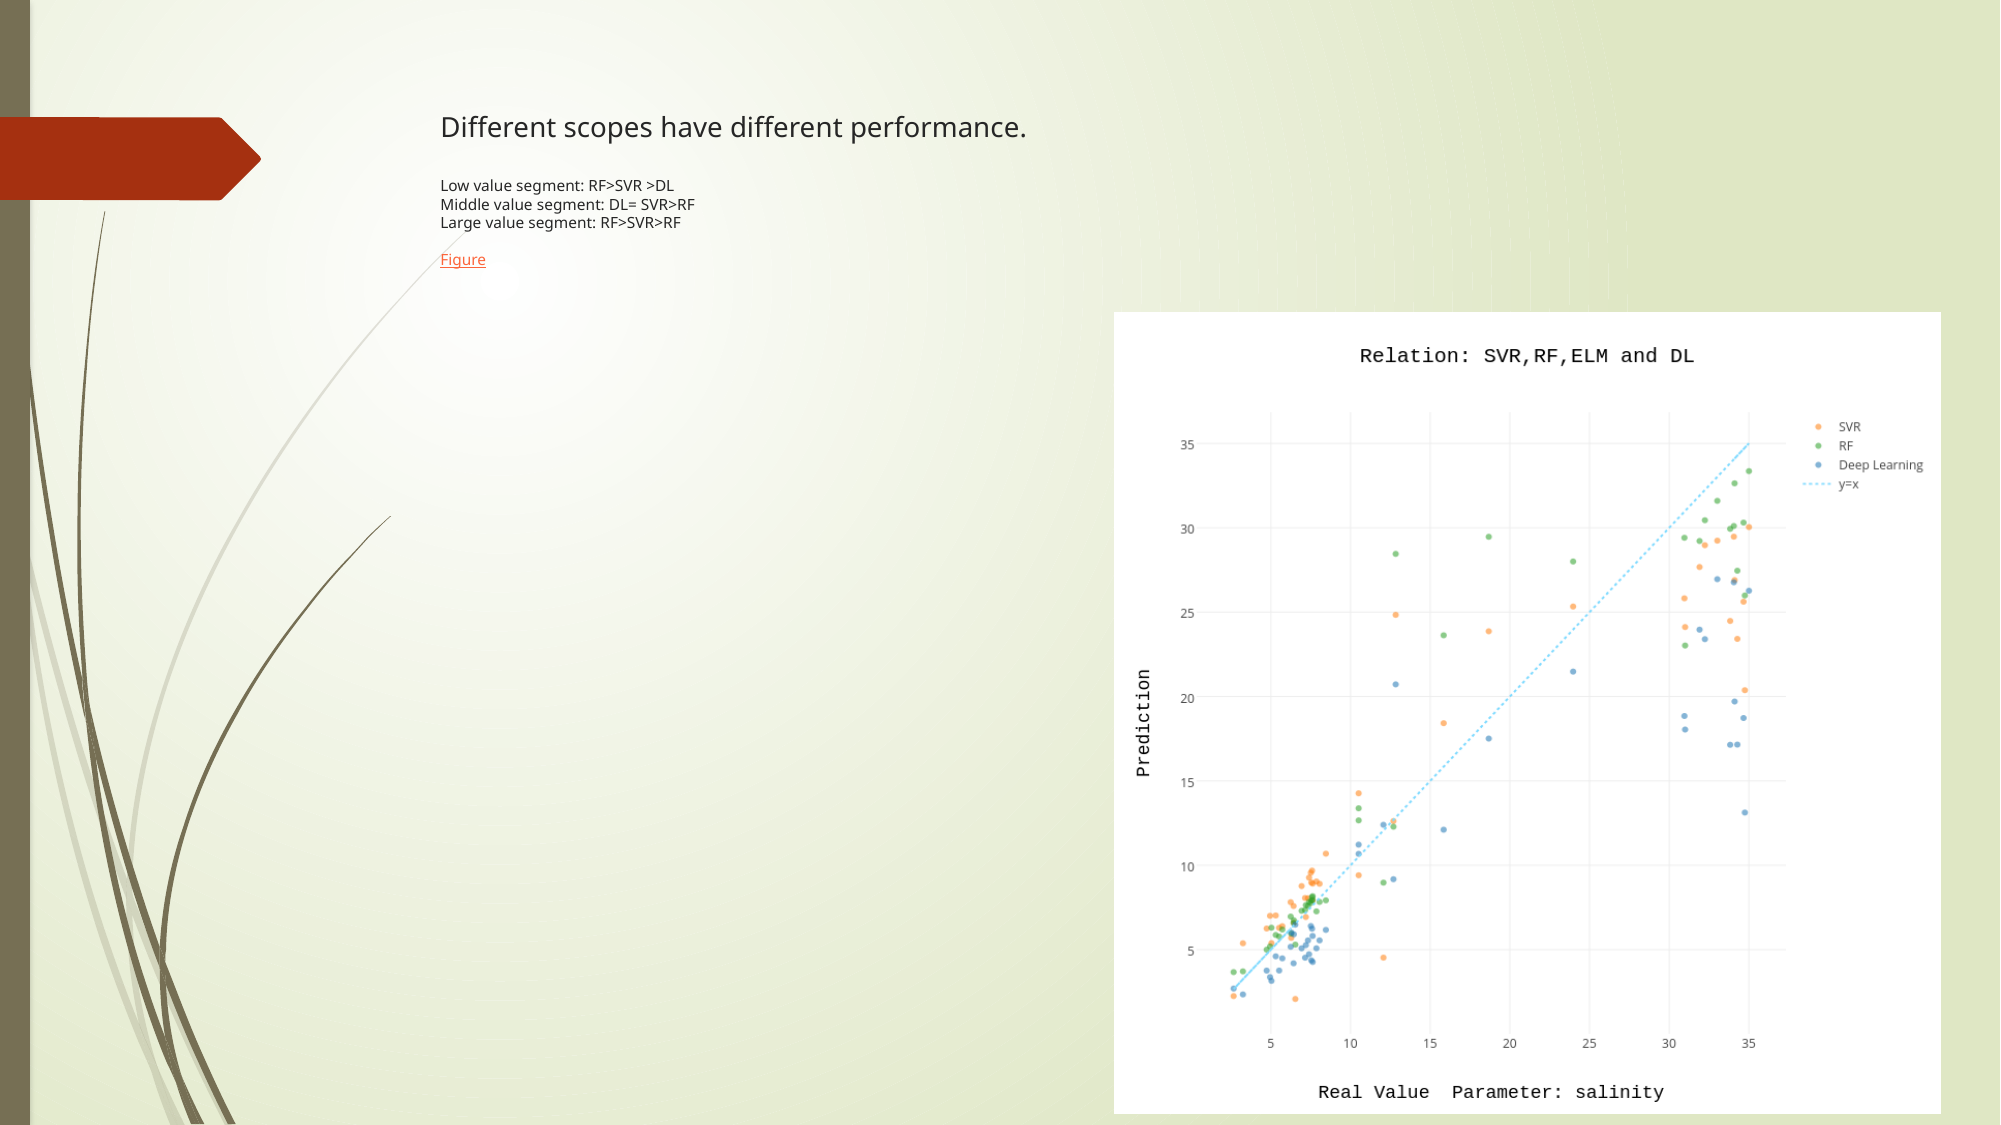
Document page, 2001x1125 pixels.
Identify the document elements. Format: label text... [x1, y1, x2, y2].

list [1114, 312, 1941, 1115]
title Different scopes have different performance. Low value segment: RF>SVR >DL Middle value segment: DL= SVR>RF Large value segment: RF>SVR>RF Figure [425, 102, 1888, 313]
